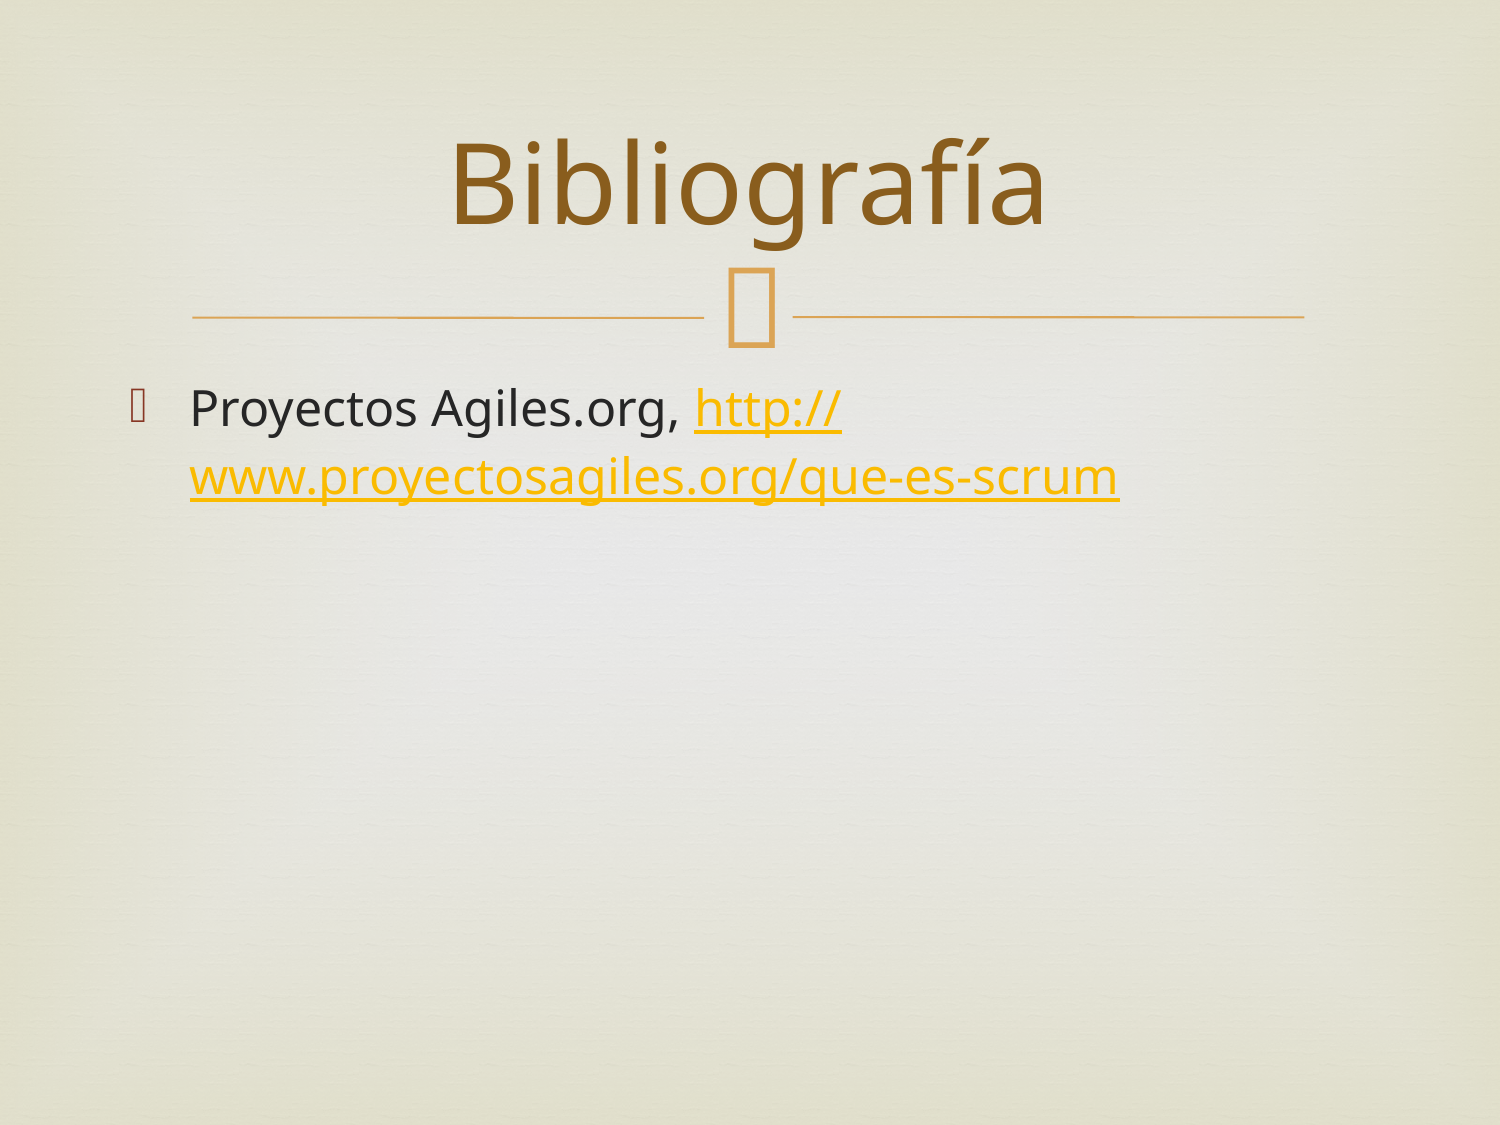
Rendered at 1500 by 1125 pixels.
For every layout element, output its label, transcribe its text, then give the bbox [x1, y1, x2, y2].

title Bibliografía [112, 93, 1386, 267]
list Proyectos Agiles.org, http://www.proyectosagiles.org/que-es-scrum [114, 368, 1386, 1005]
